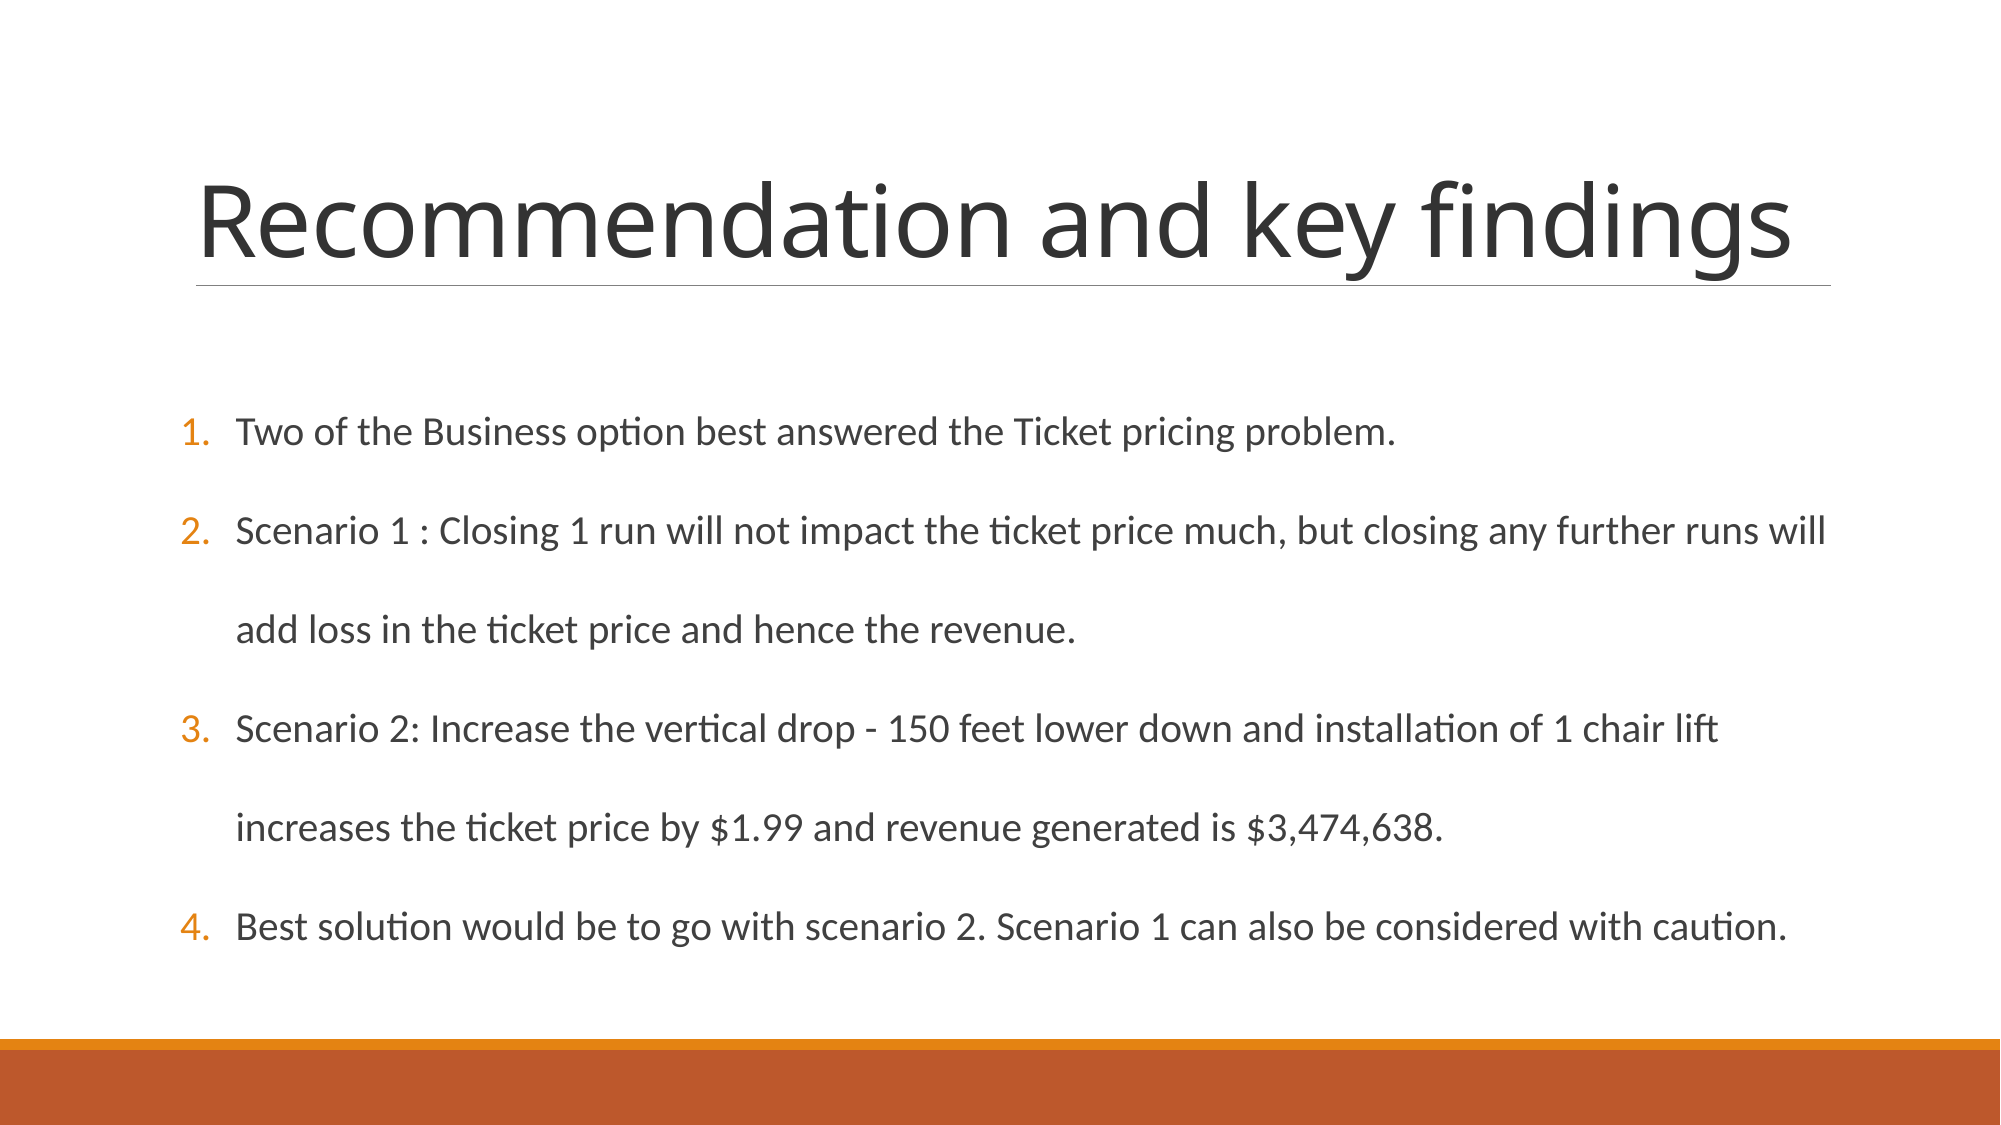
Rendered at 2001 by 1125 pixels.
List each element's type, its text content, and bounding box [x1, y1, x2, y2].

title Recommendation and key findings [180, 47, 1830, 285]
list Two of the Business option best answered the Ticket pricing problem. Scenario 1 : Closing 1 run will not impact the ticket price much, but closing any further runs will add loss in the ticket price and hence the revenue. Scenario 2: Increase the vertical drop - 150 feet lower down and installation of 1 chair lift increases the ticket price by $1.99 and revenue generated is $3,474,638. Best solution would be to go with scenario 2. Scenario 1 can also be considered with caution. [180, 302, 1830, 963]
